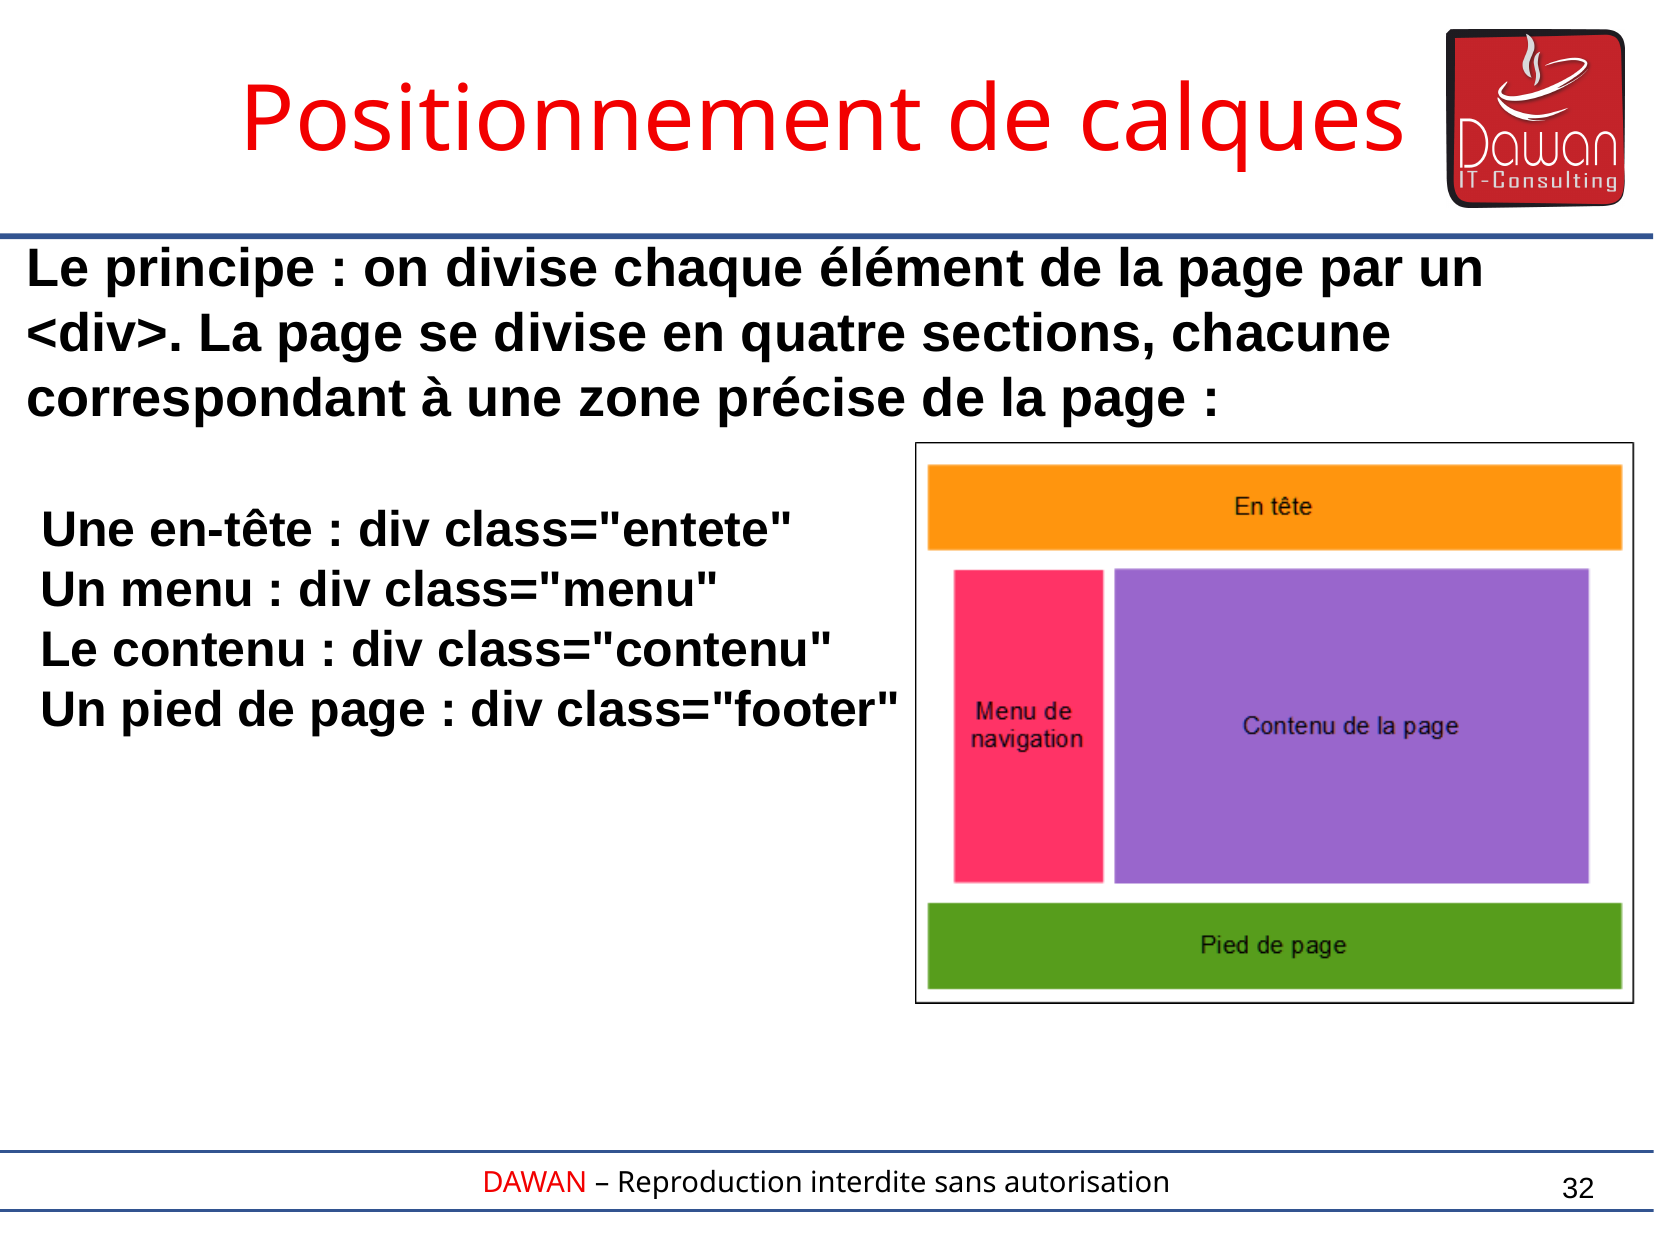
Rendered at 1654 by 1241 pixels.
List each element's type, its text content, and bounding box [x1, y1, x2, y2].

picture [1446, 177, 1625, 208]
text_box Le principe : on divise chaque élément de la page par un <div>. La page se divise en quatre sections, chacune correspondant à une zone précise de la page : Une en-tête : div class="entete" Un menu : div class="menu" Le contenu : div class="contenu" Un pied de page : div class="footer" [11, 224, 1607, 920]
picture [1446, 29, 1625, 50]
picture [915, 442, 1636, 1004]
text_box Positionnement de calques [0, 50, 1654, 177]
slide_number 32 [1535, 1169, 1595, 1233]
